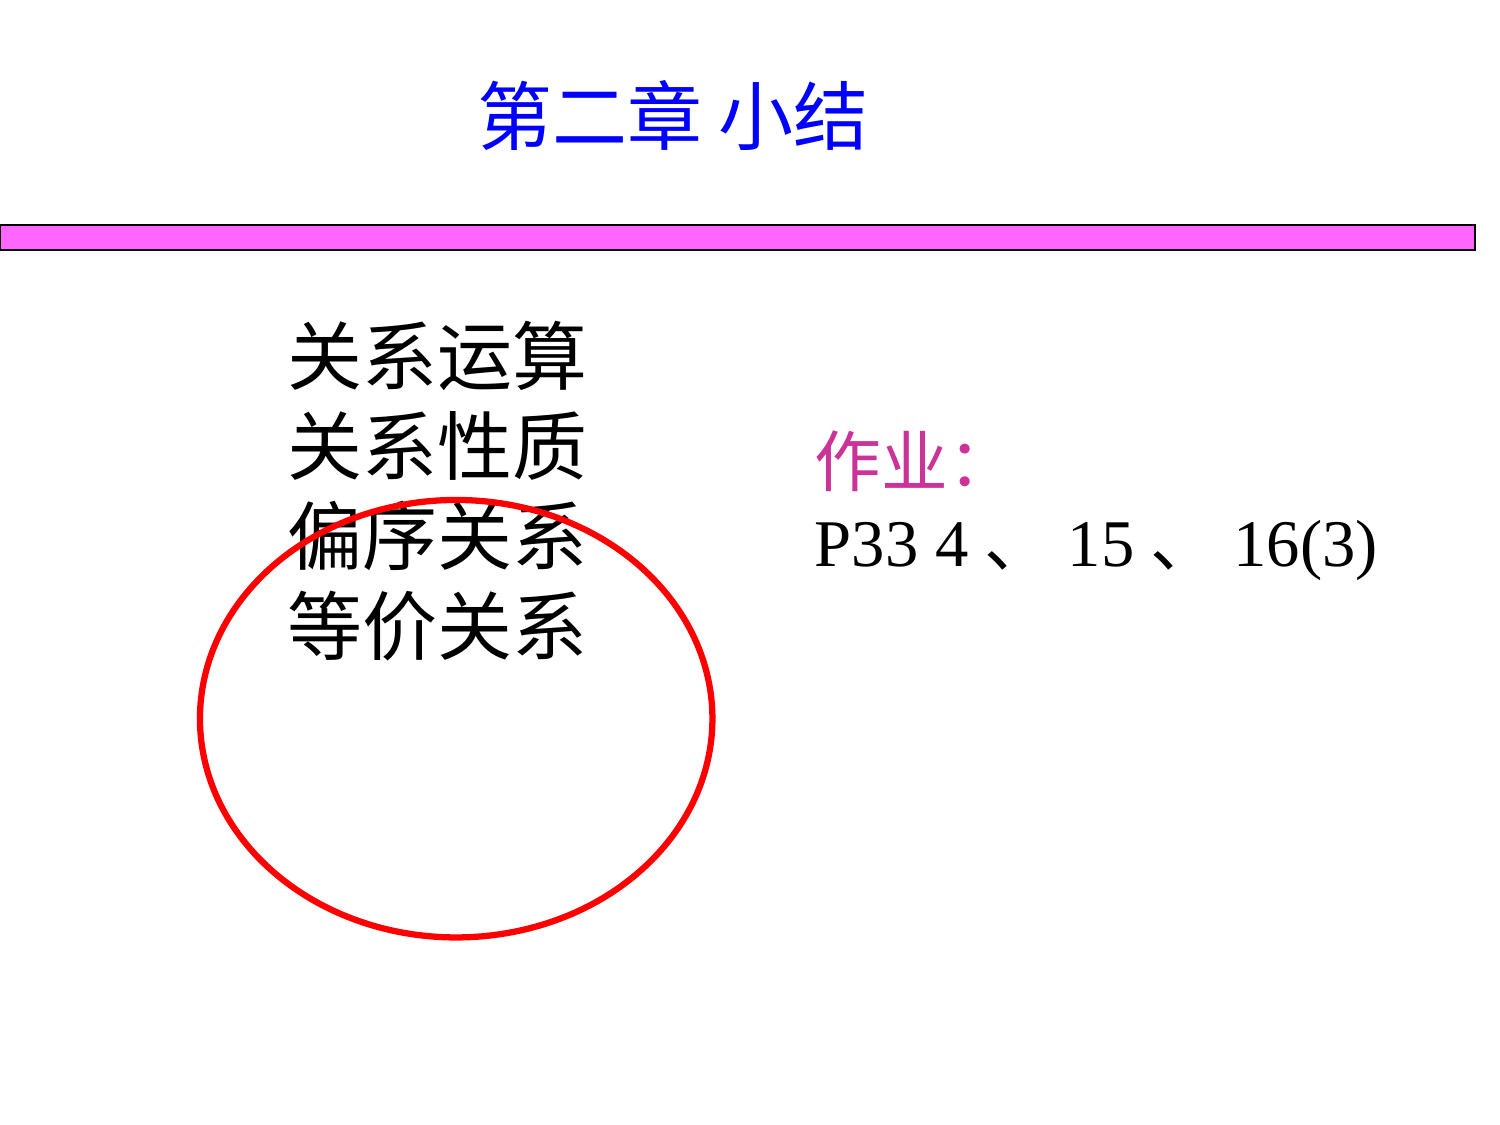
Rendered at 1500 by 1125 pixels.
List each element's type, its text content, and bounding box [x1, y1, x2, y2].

text_box 第二章 小结 [462, 62, 1075, 168]
text_box [1038, 224, 1475, 250]
text_box [199, 499, 713, 938]
text_box 作业： P33 4、15、16(3) [800, 412, 1500, 588]
text_box [0, 224, 272, 250]
text_box 关系运算 关系性质 偏序关系 等价关系 [272, 212, 1038, 768]
